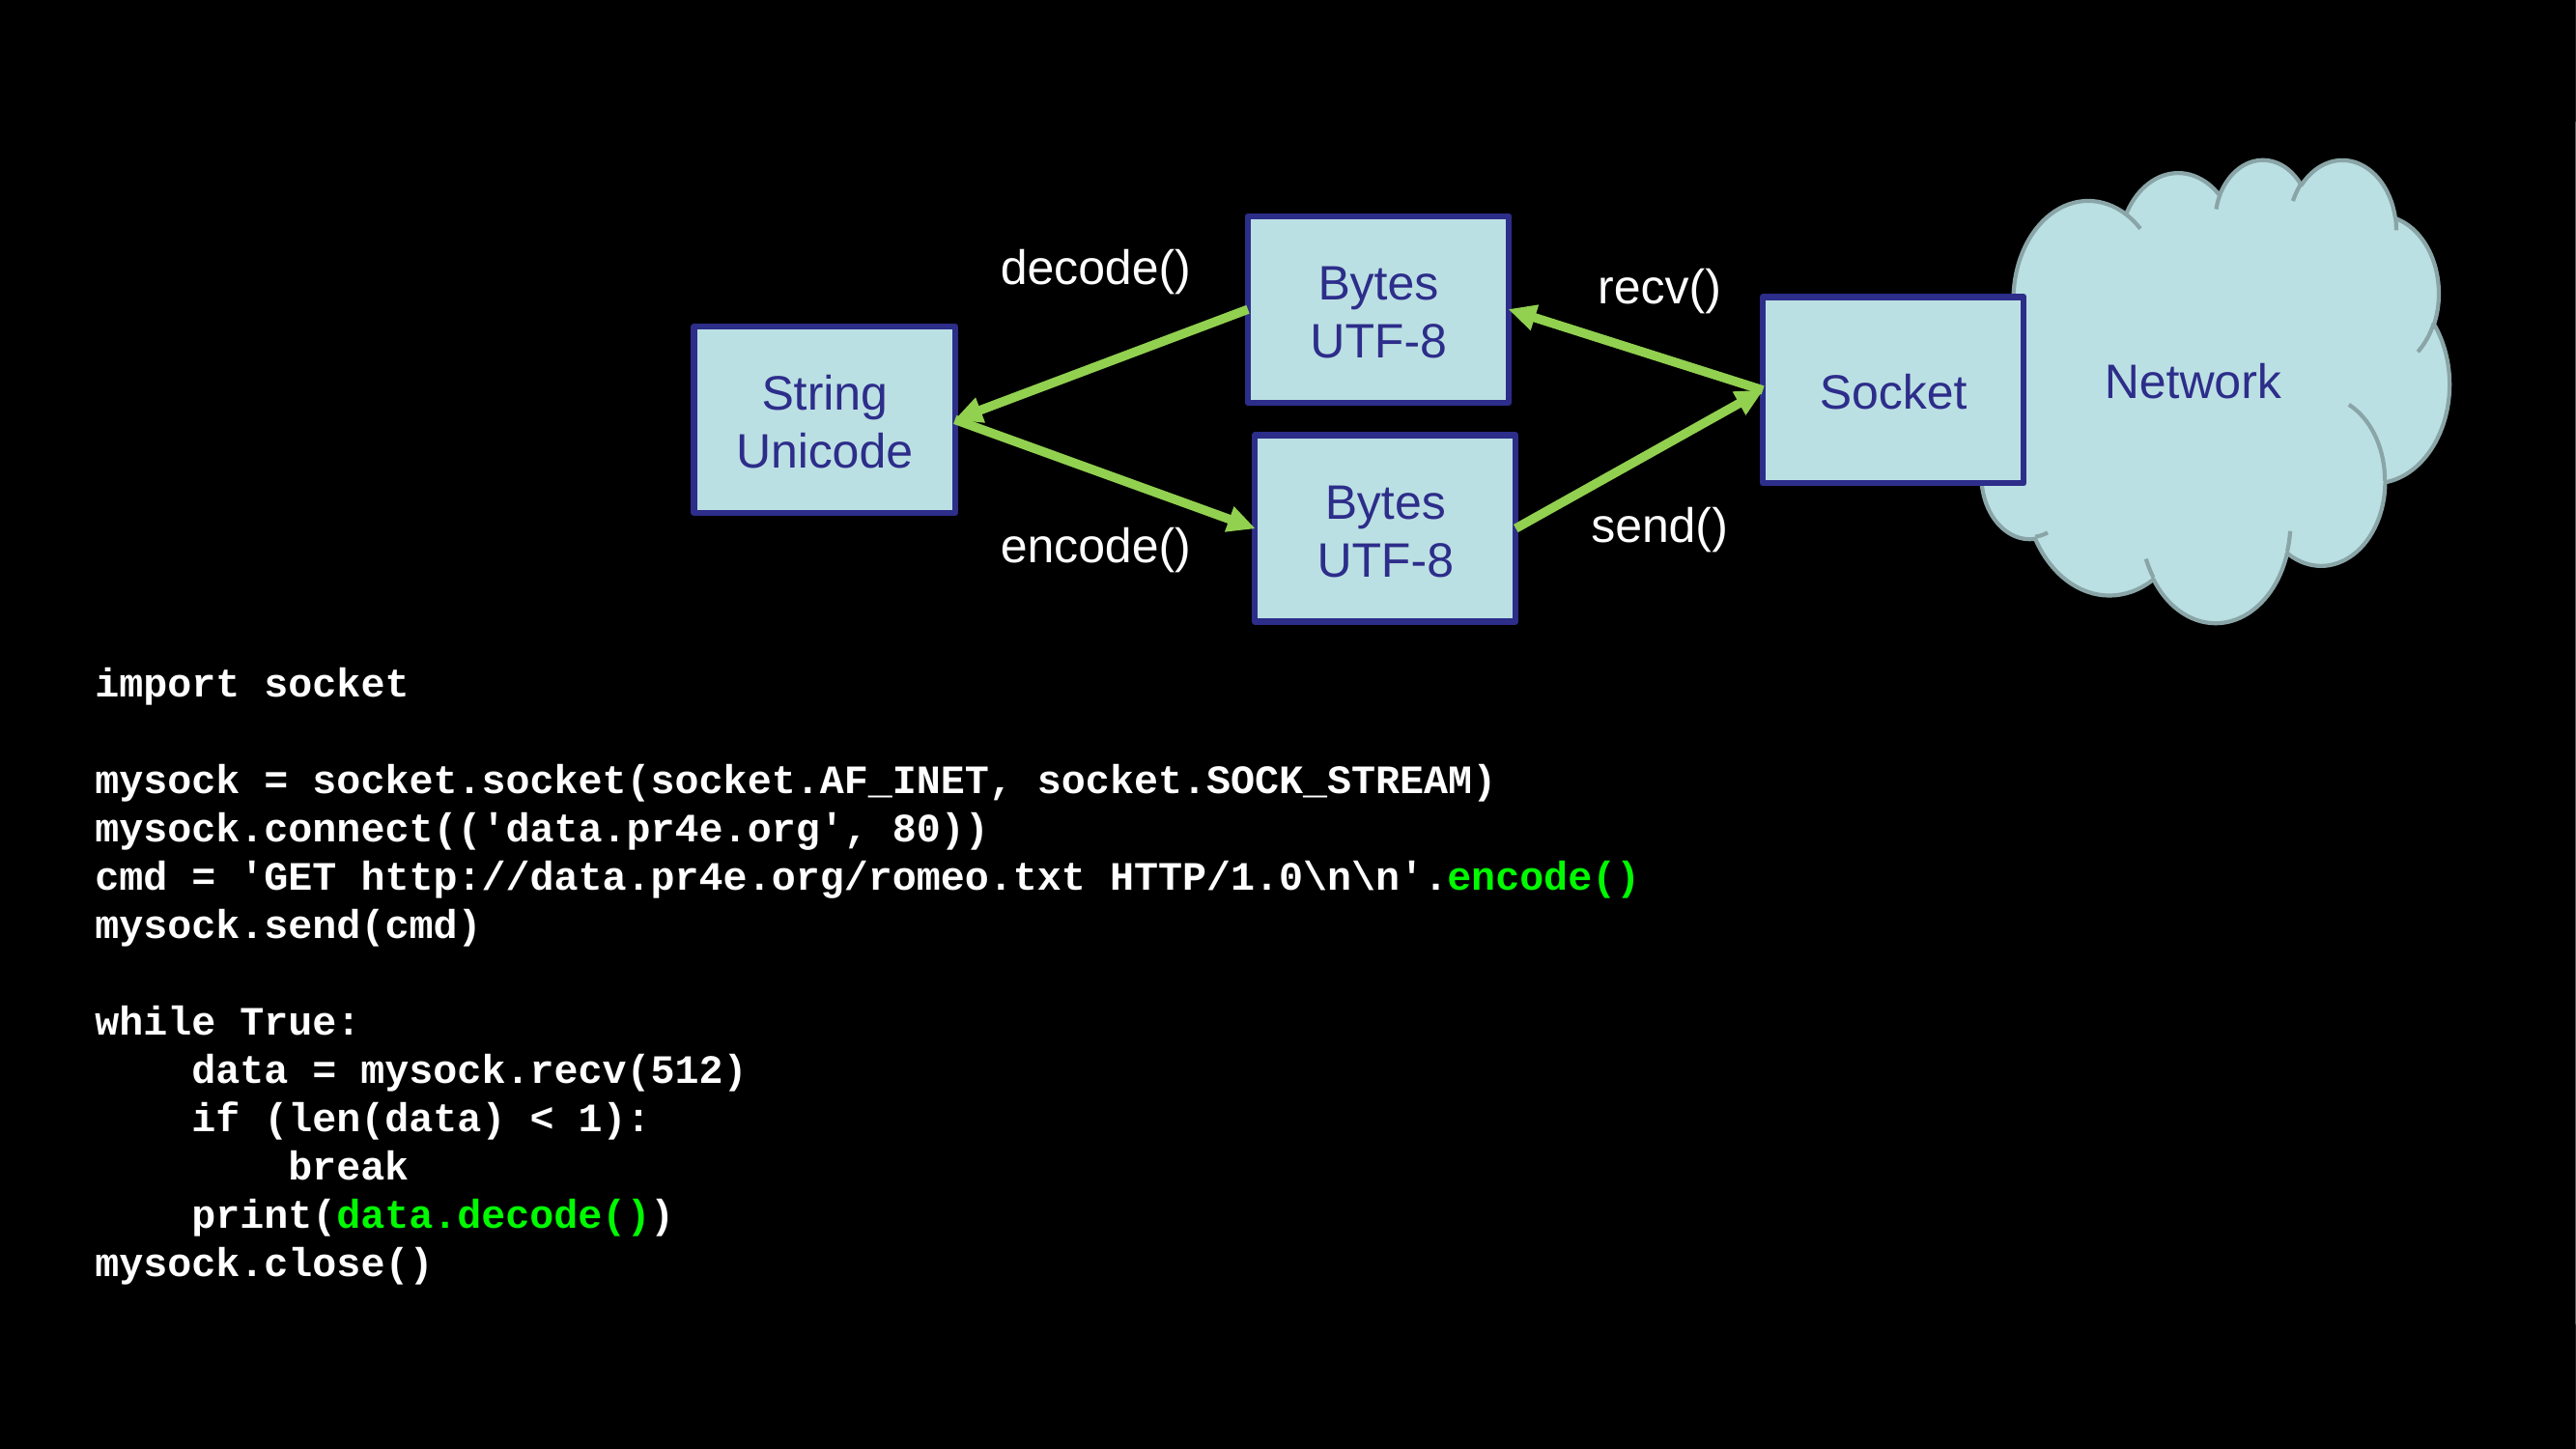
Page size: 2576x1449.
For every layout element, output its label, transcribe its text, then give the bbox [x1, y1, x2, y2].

text_box Bytes UTF-8 [1253, 433, 1517, 624]
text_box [1508, 308, 1764, 391]
text_box Network [1979, 157, 2452, 626]
text_box String Unicode [692, 325, 949, 515]
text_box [954, 419, 1256, 529]
text_box recv() [1583, 248, 1737, 307]
text_box encode() [986, 538, 1206, 580]
text_box send() [1576, 537, 1742, 560]
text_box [1515, 389, 1764, 529]
text_box import socket mysock = socket.socket(socket.AF_INET, socket.SOCK_STREAM) mysock.connect(('data.pr4e.org', 80)) cmd = 'GET http://data.pr4e.org/romeo.txt HTTP/1.0\n\n'.encode() mysock.send(cmd) while True: data = mysock.recv(512) if (len(data) < 1): break print(data.decode()) mysock.close() [80, 648, 1656, 1292]
text_box Socket [1761, 295, 2025, 485]
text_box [954, 308, 1249, 420]
text_box Bytes UTF-8 [1246, 214, 1511, 405]
text_box decode() [986, 229, 1206, 301]
